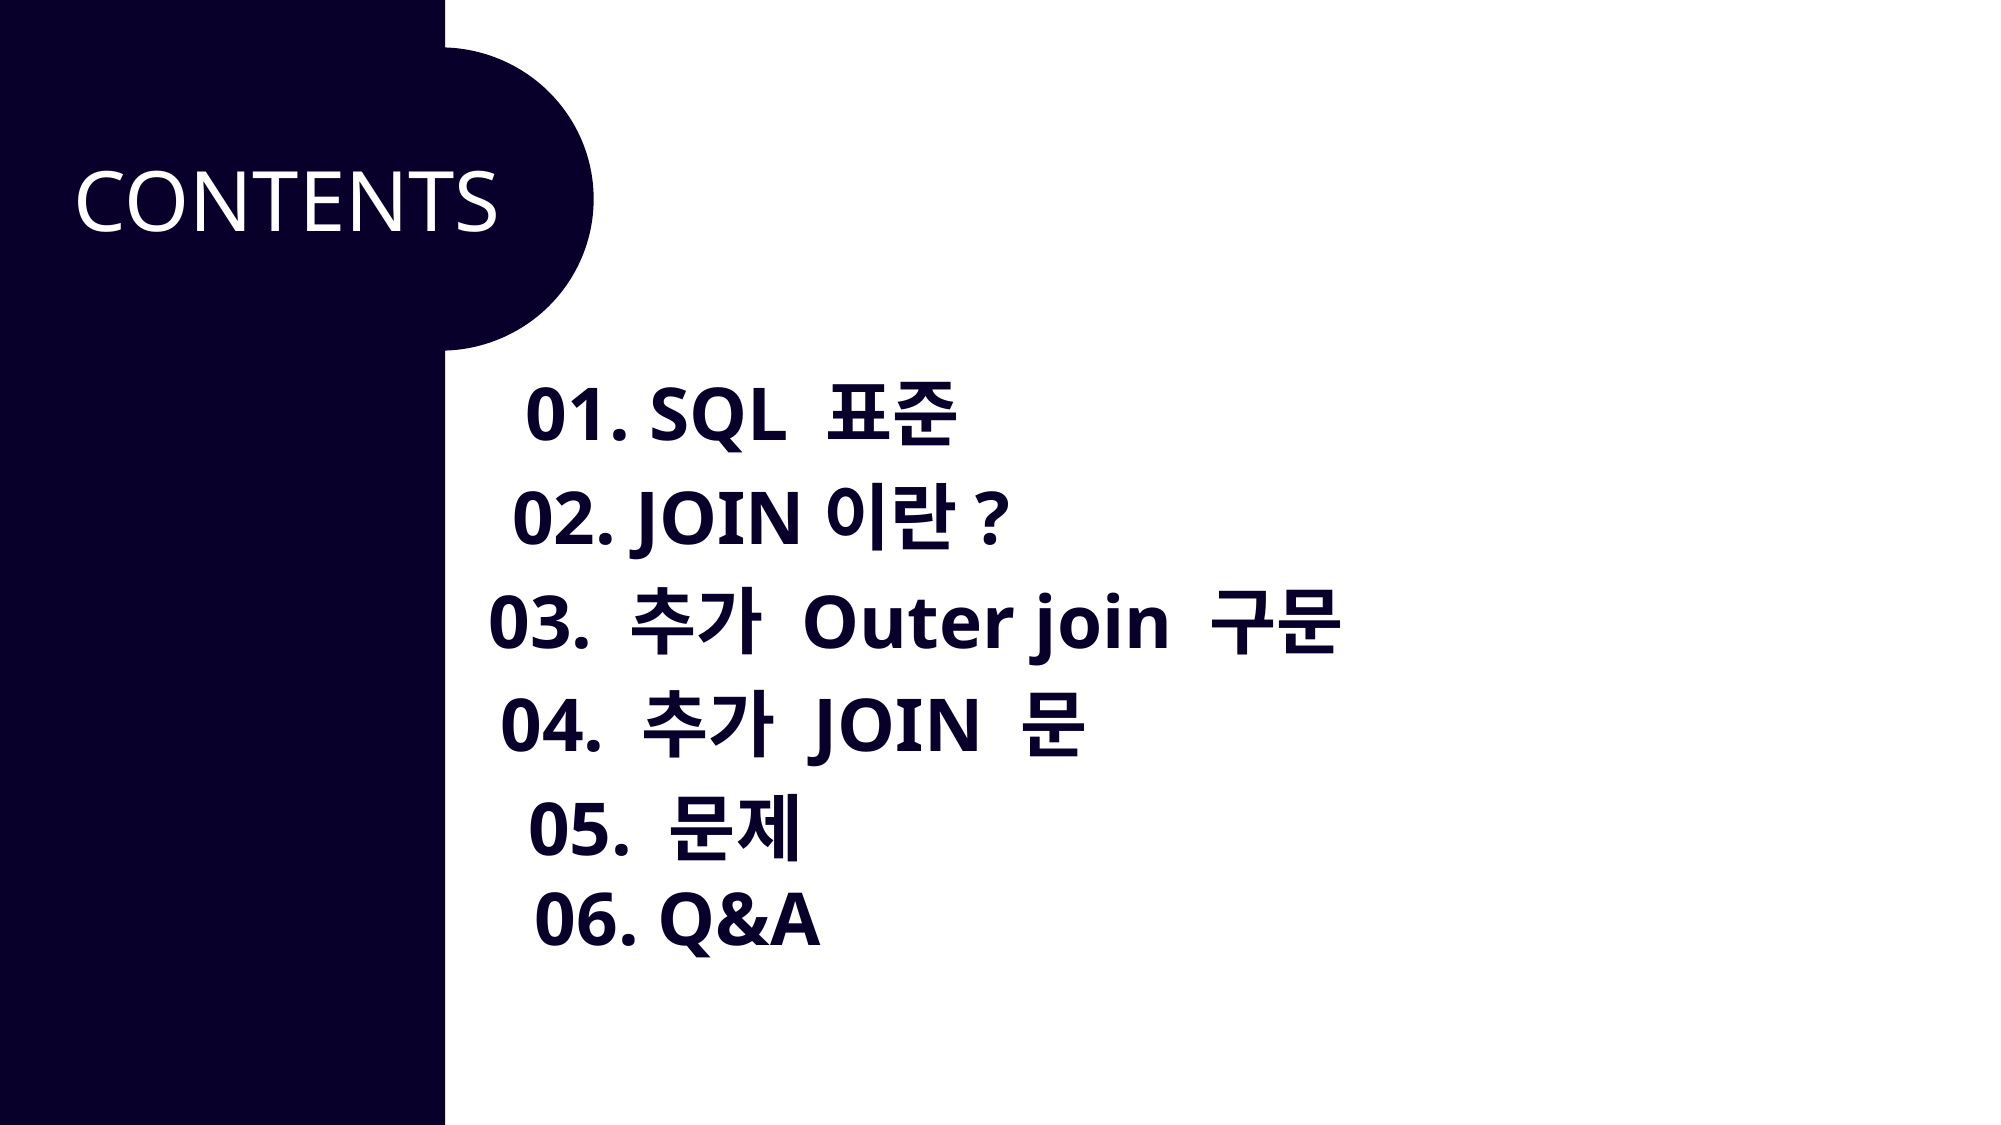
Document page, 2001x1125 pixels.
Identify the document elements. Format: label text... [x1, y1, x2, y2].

text_box 05. 문제 [513, 775, 819, 878]
text_box 03. 추가 Outer join 구문 [473, 567, 1359, 671]
text_box 01. SQL 표준 [511, 360, 975, 463]
text_box 06. Q&A [519, 865, 855, 968]
text_box 04. 추가 JOIN 문 [485, 671, 1103, 774]
text_box 02. JOIN이란? [497, 464, 1025, 567]
text_box CONTENTS [58, 141, 516, 256]
